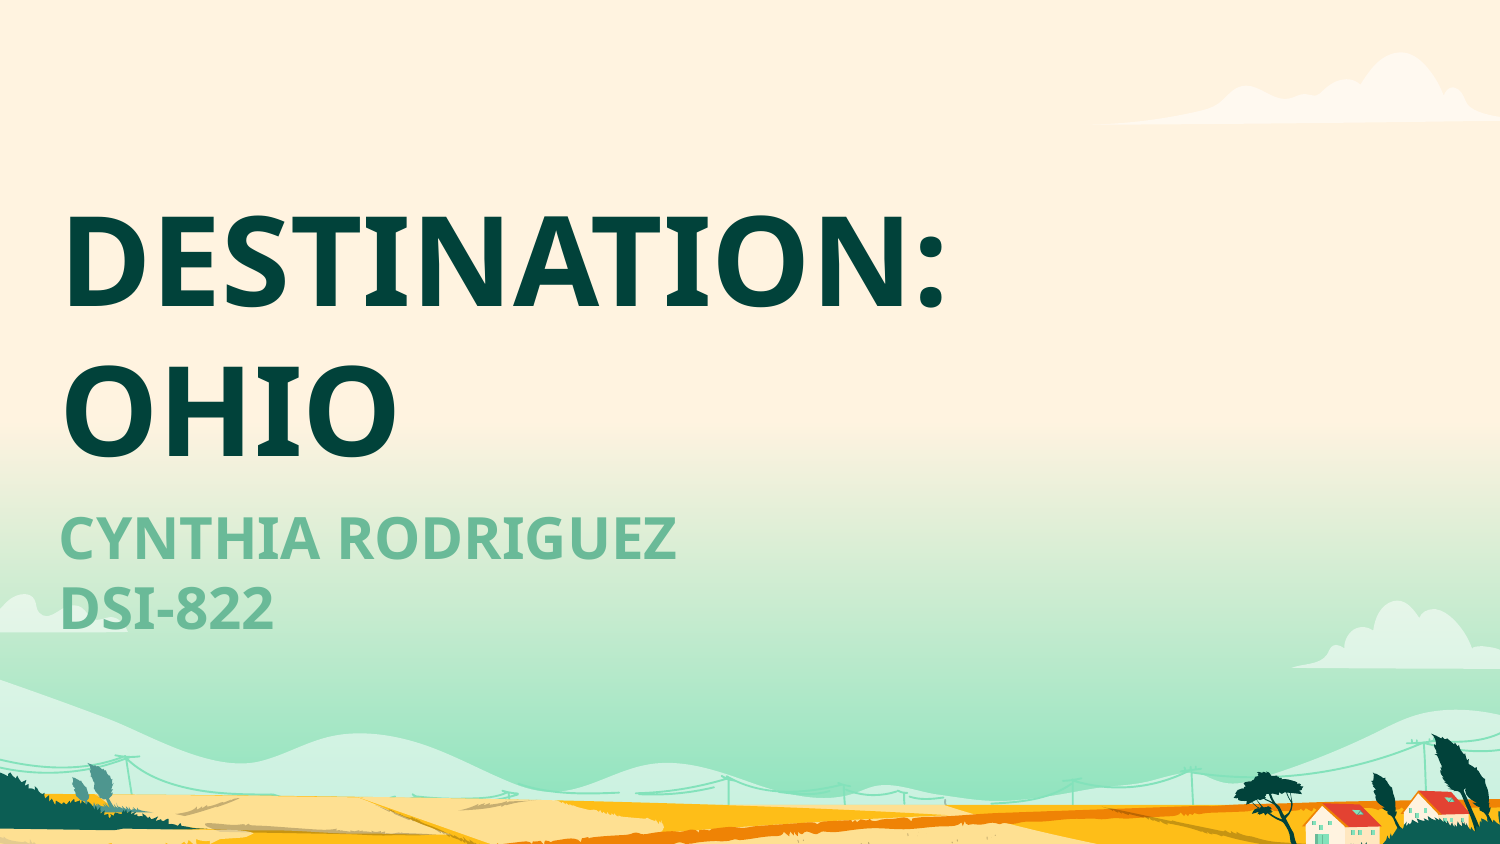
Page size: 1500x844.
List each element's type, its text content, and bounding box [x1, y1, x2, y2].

title DESTINATION: OHIO [44, 165, 1270, 327]
text_box CYNTHIA RODRIGUEZ DSI-822 [44, 494, 1374, 649]
